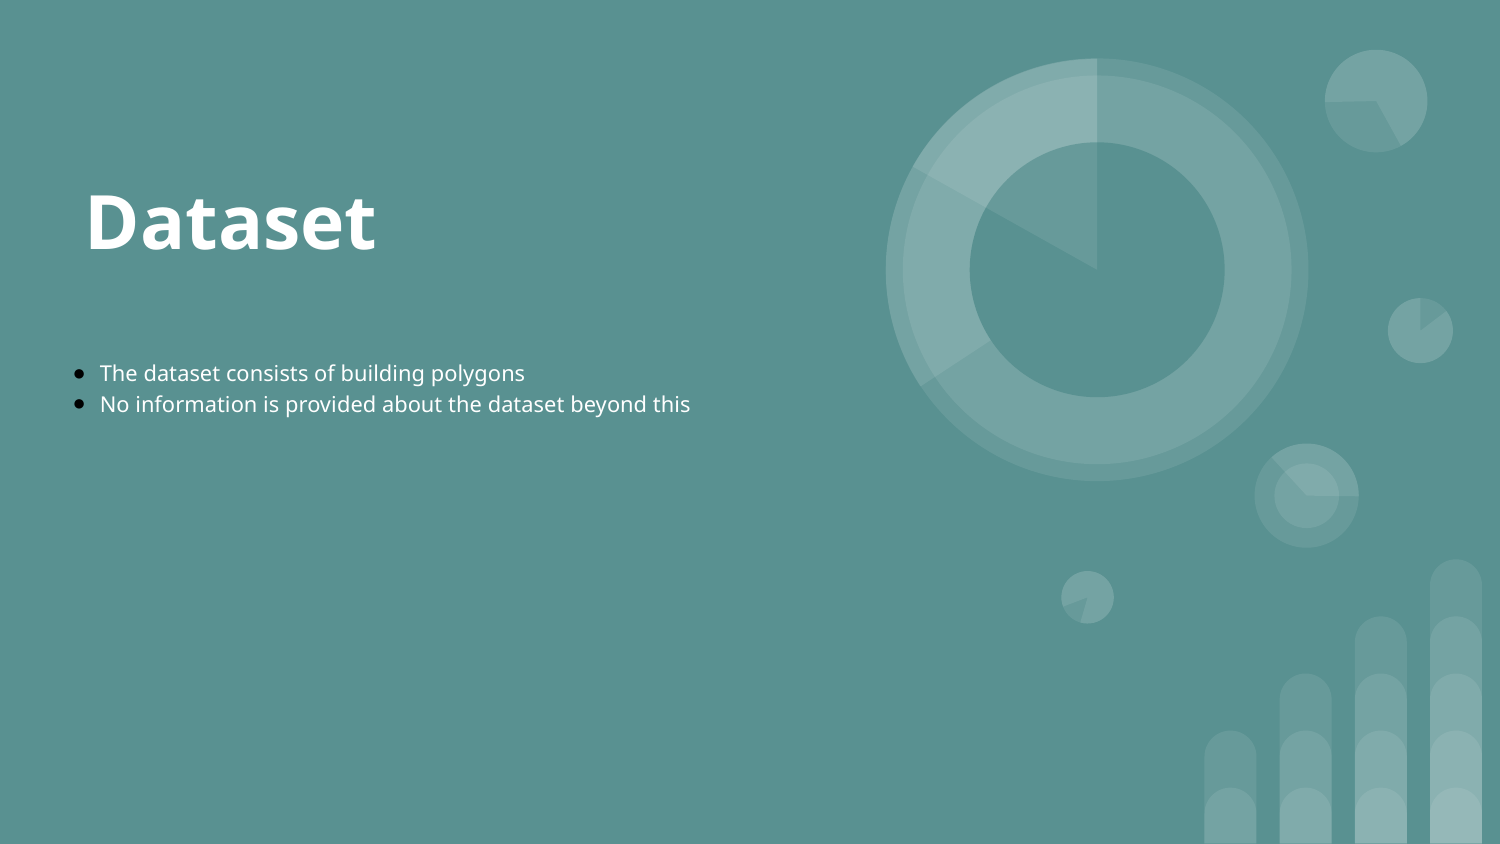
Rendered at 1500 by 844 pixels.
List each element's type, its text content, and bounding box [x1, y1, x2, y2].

title Dataset [69, 66, 768, 374]
subtitle The dataset consists of building polygons No information is provided about the dataset beyond this [51, 340, 750, 455]
